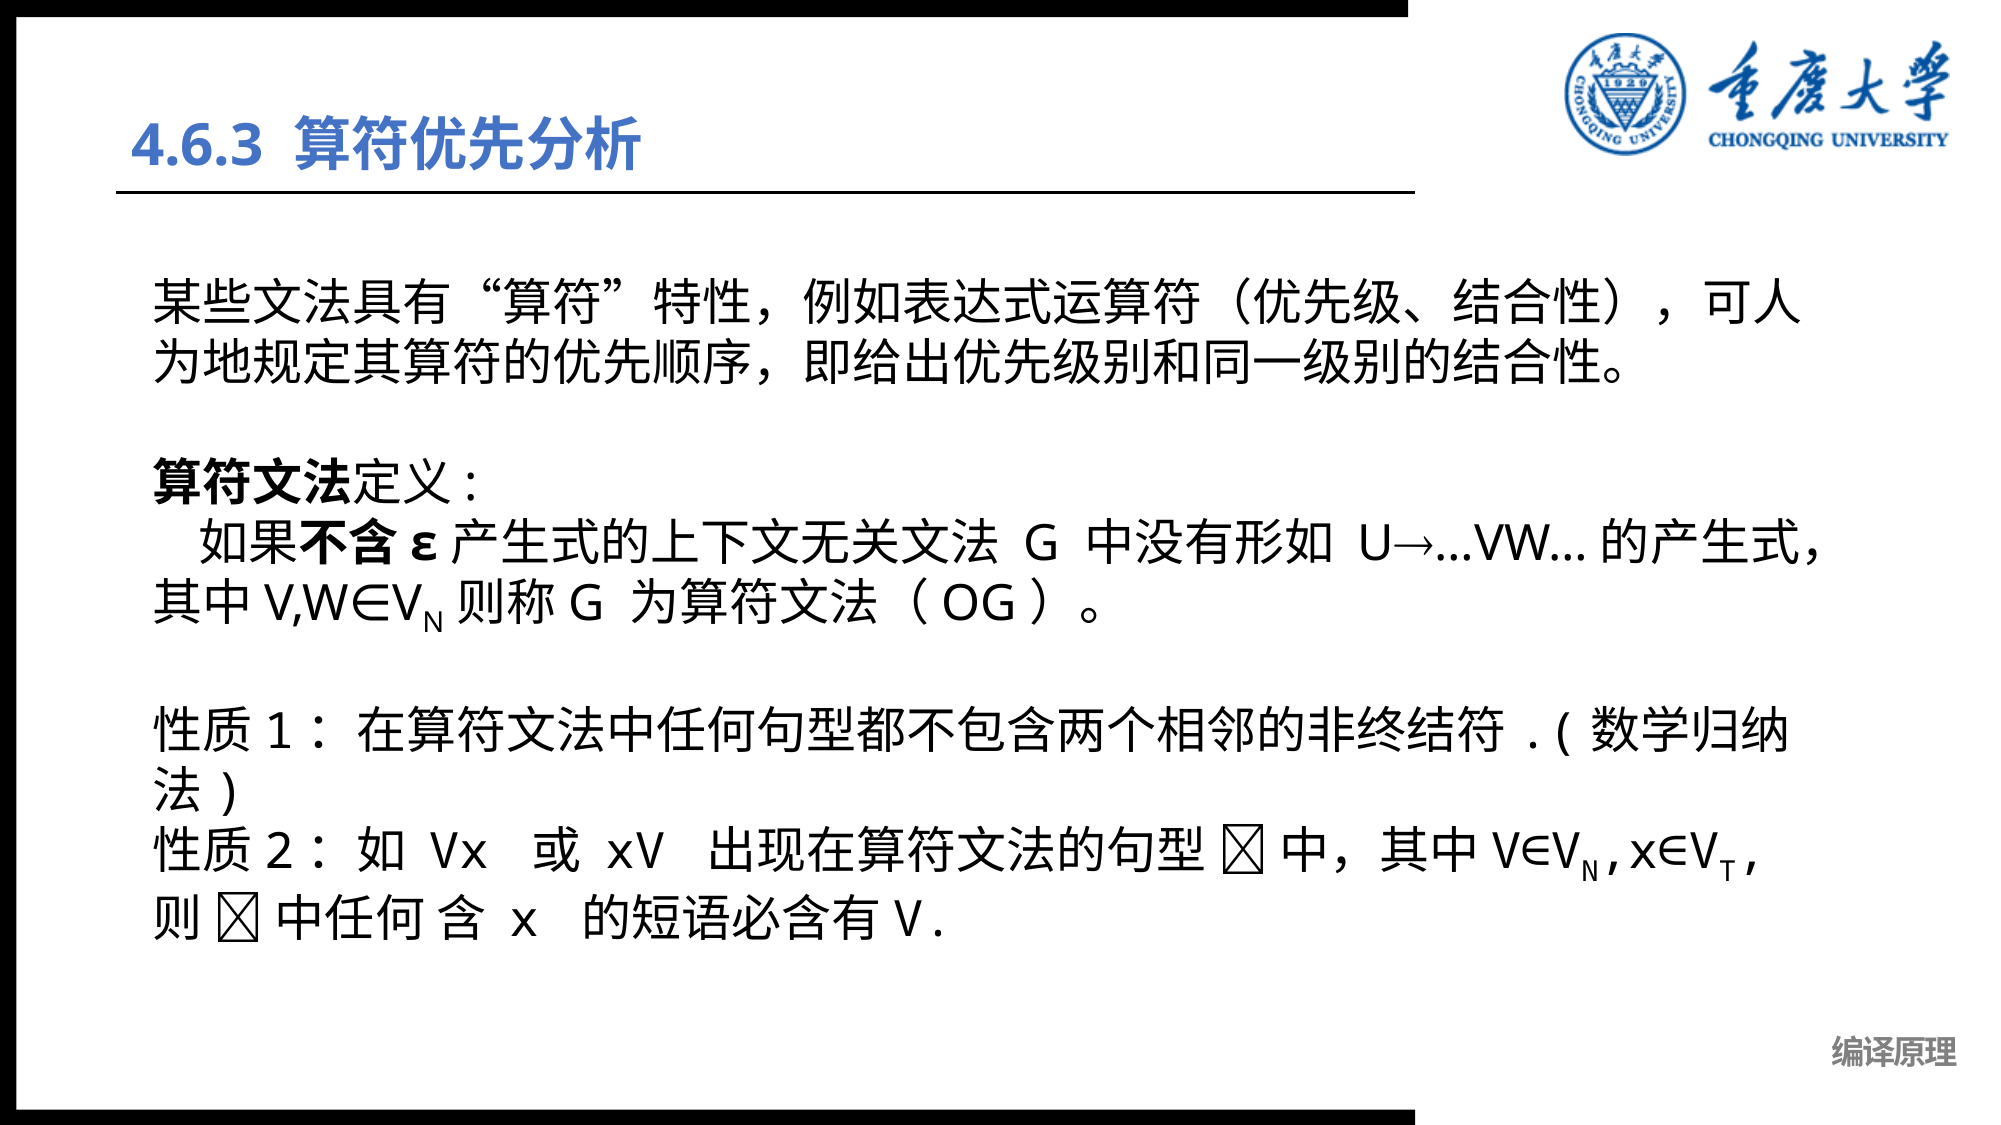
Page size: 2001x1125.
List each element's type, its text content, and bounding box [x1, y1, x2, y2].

text_box [17, 1109, 1416, 1125]
text_box [0, 0, 1409, 18]
picture [1564, 33, 1950, 156]
text_box [0, 6, 17, 1125]
text_box 某些文法具有“算符”特性，例如表达式运算符（优先级、结合性），可人为地规定其算符的优先顺序，即给出优先级别和同一级别的结合性。 算符文法定义: 如果不含ε产生式的上下文无关文法 G 中没有形如 U…VW…的产生式，其中V,W∈VN则称G 为算符文法（OG）。 性质1：在算符文法中任何句型都不包含两个相邻的非终结符.(数学归纳法) 性质2：如 Vx 或 xV 出现在算符文法的句型  中，其中V∈VN,x∈VT, 则  中任何 含 x 的短语必含有V. [137, 263, 1863, 1015]
text_box 编译原理 [1649, 1025, 1958, 1072]
text_box 4.6.3 算符优先分析 [116, 99, 1117, 185]
